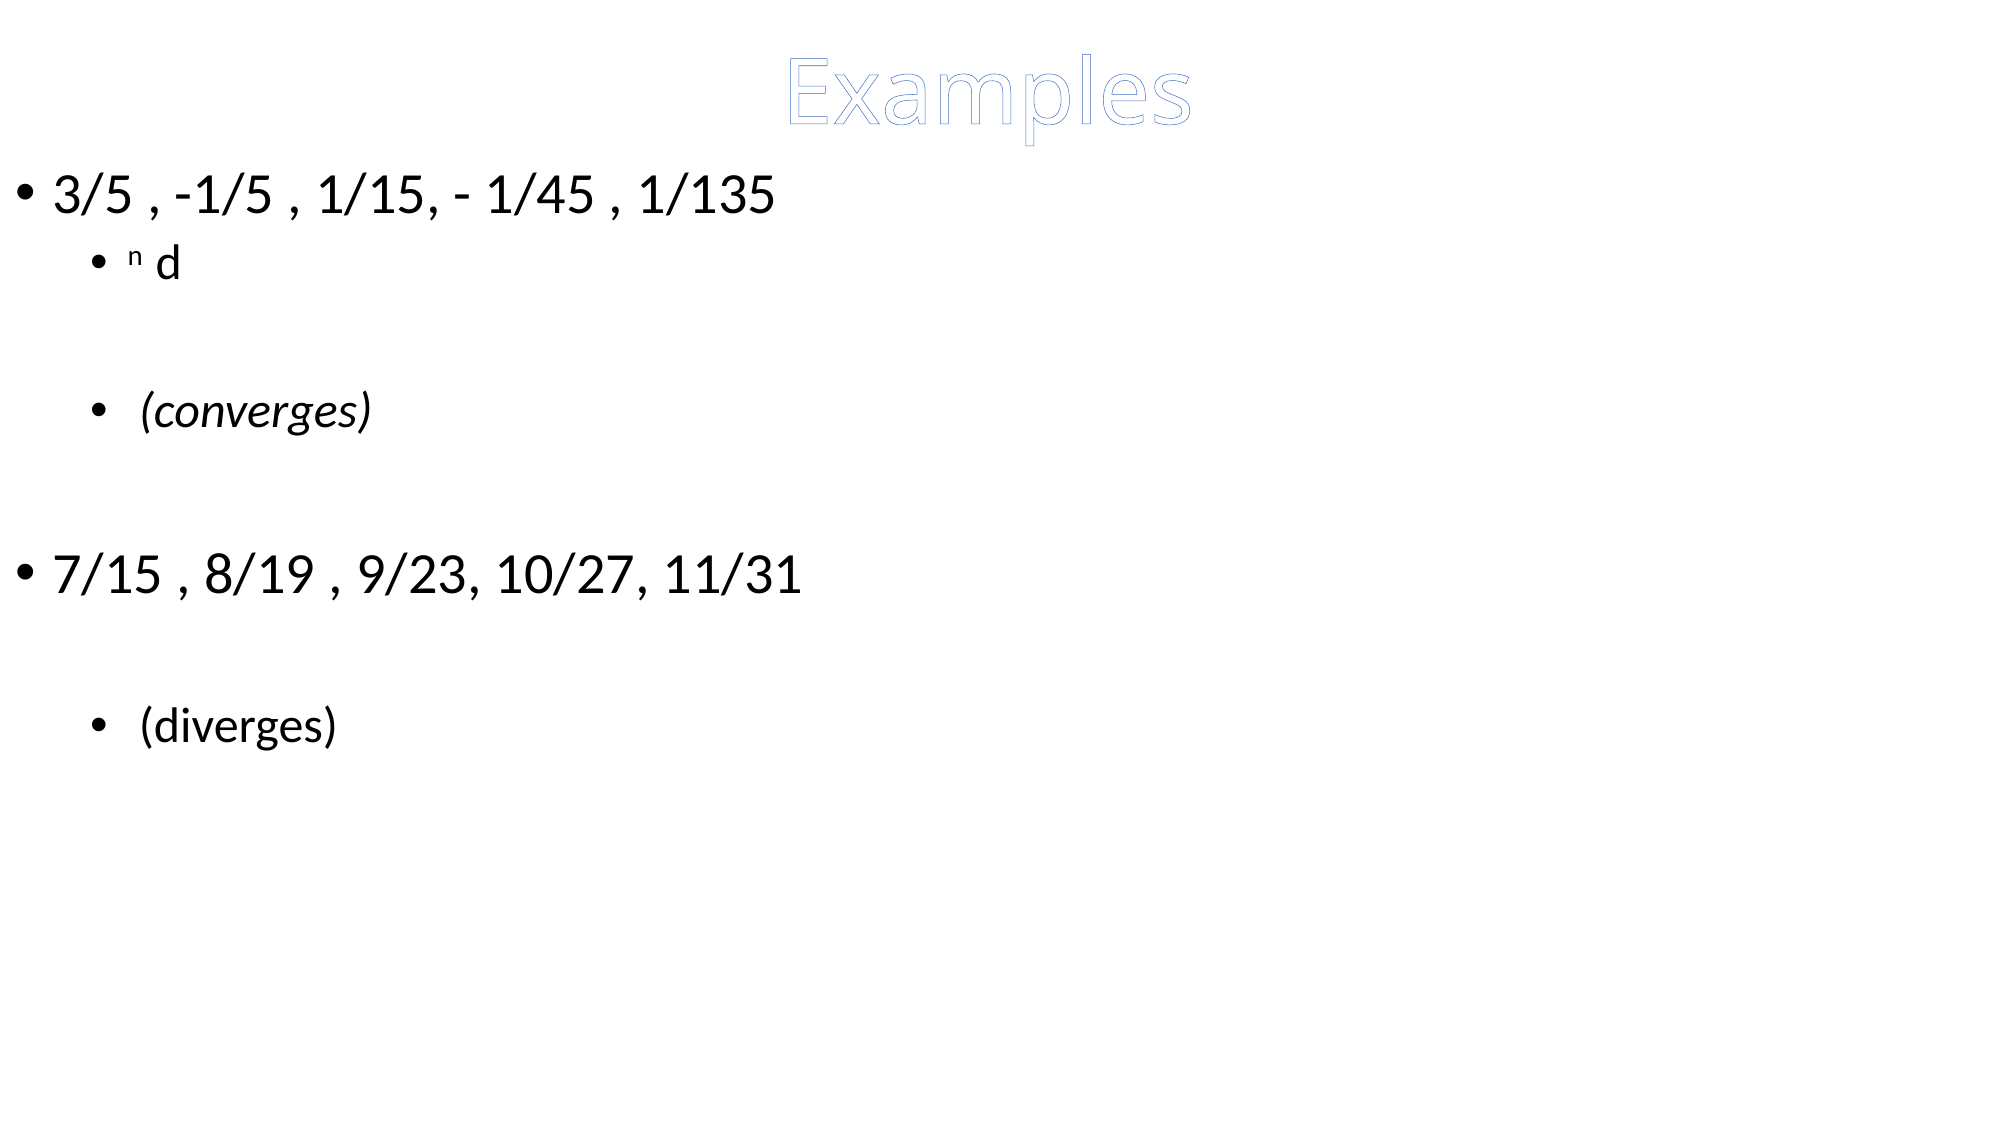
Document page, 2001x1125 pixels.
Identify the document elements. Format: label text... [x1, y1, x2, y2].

title Examples [137, 32, 1863, 157]
